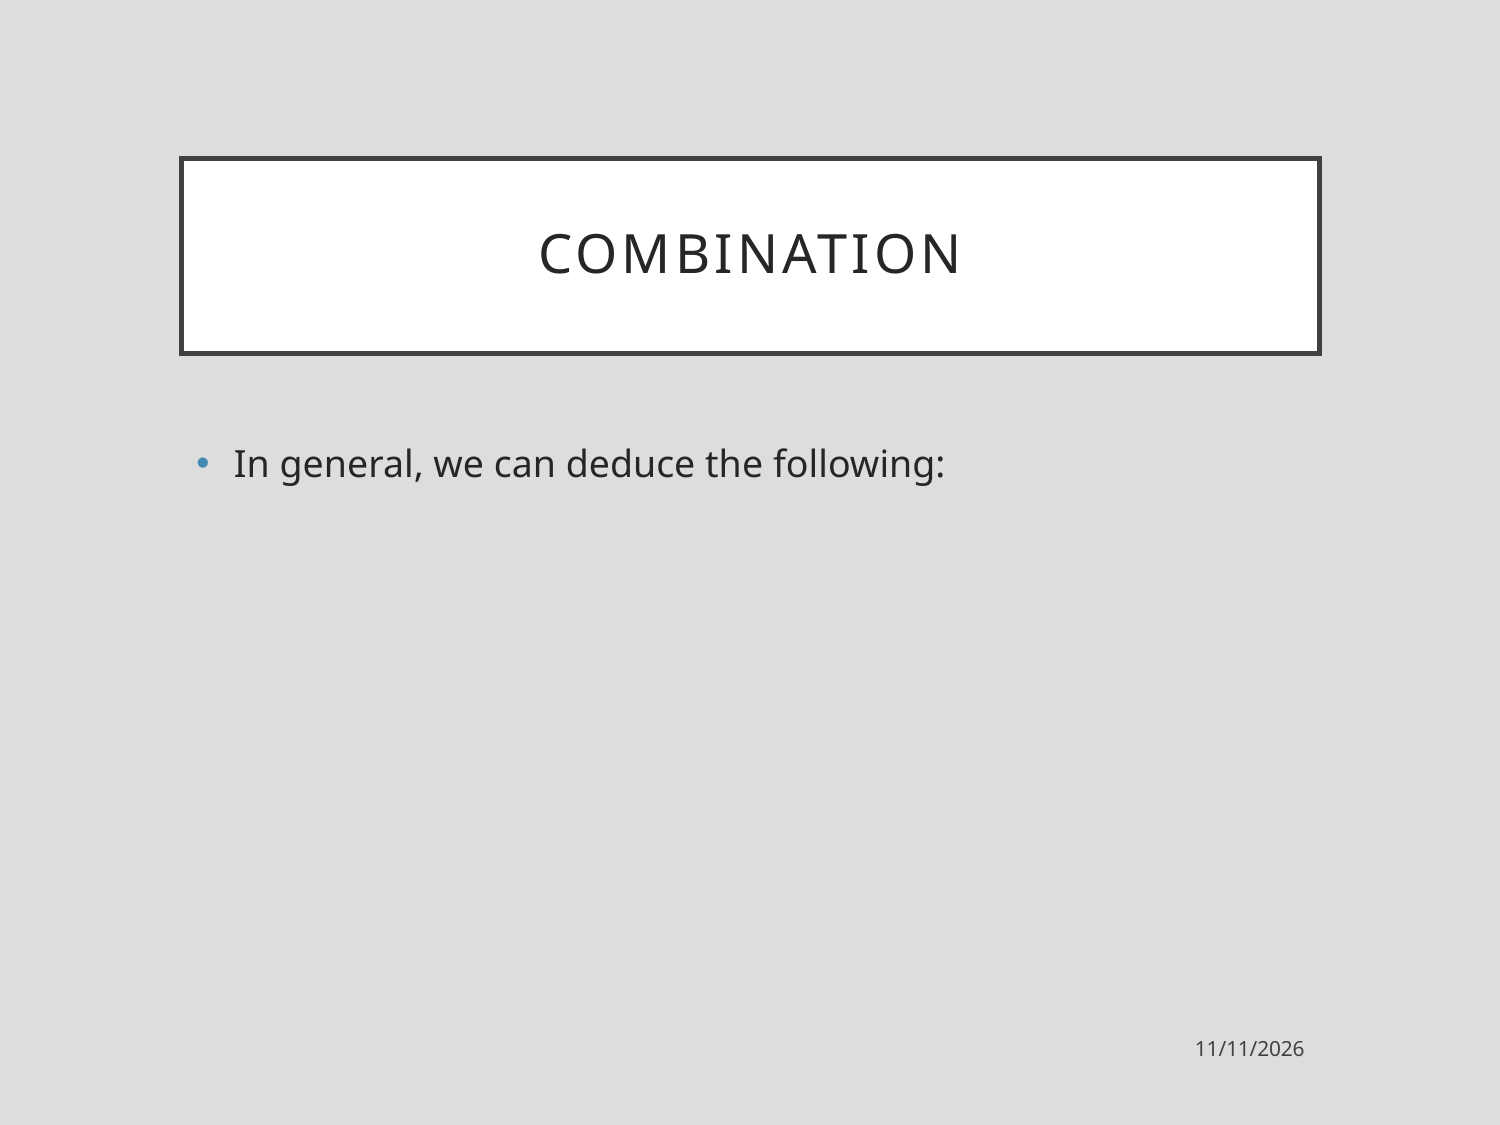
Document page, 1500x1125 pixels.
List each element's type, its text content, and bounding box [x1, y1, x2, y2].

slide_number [980, 1023, 1320, 1077]
title Combination [179, 156, 1322, 356]
